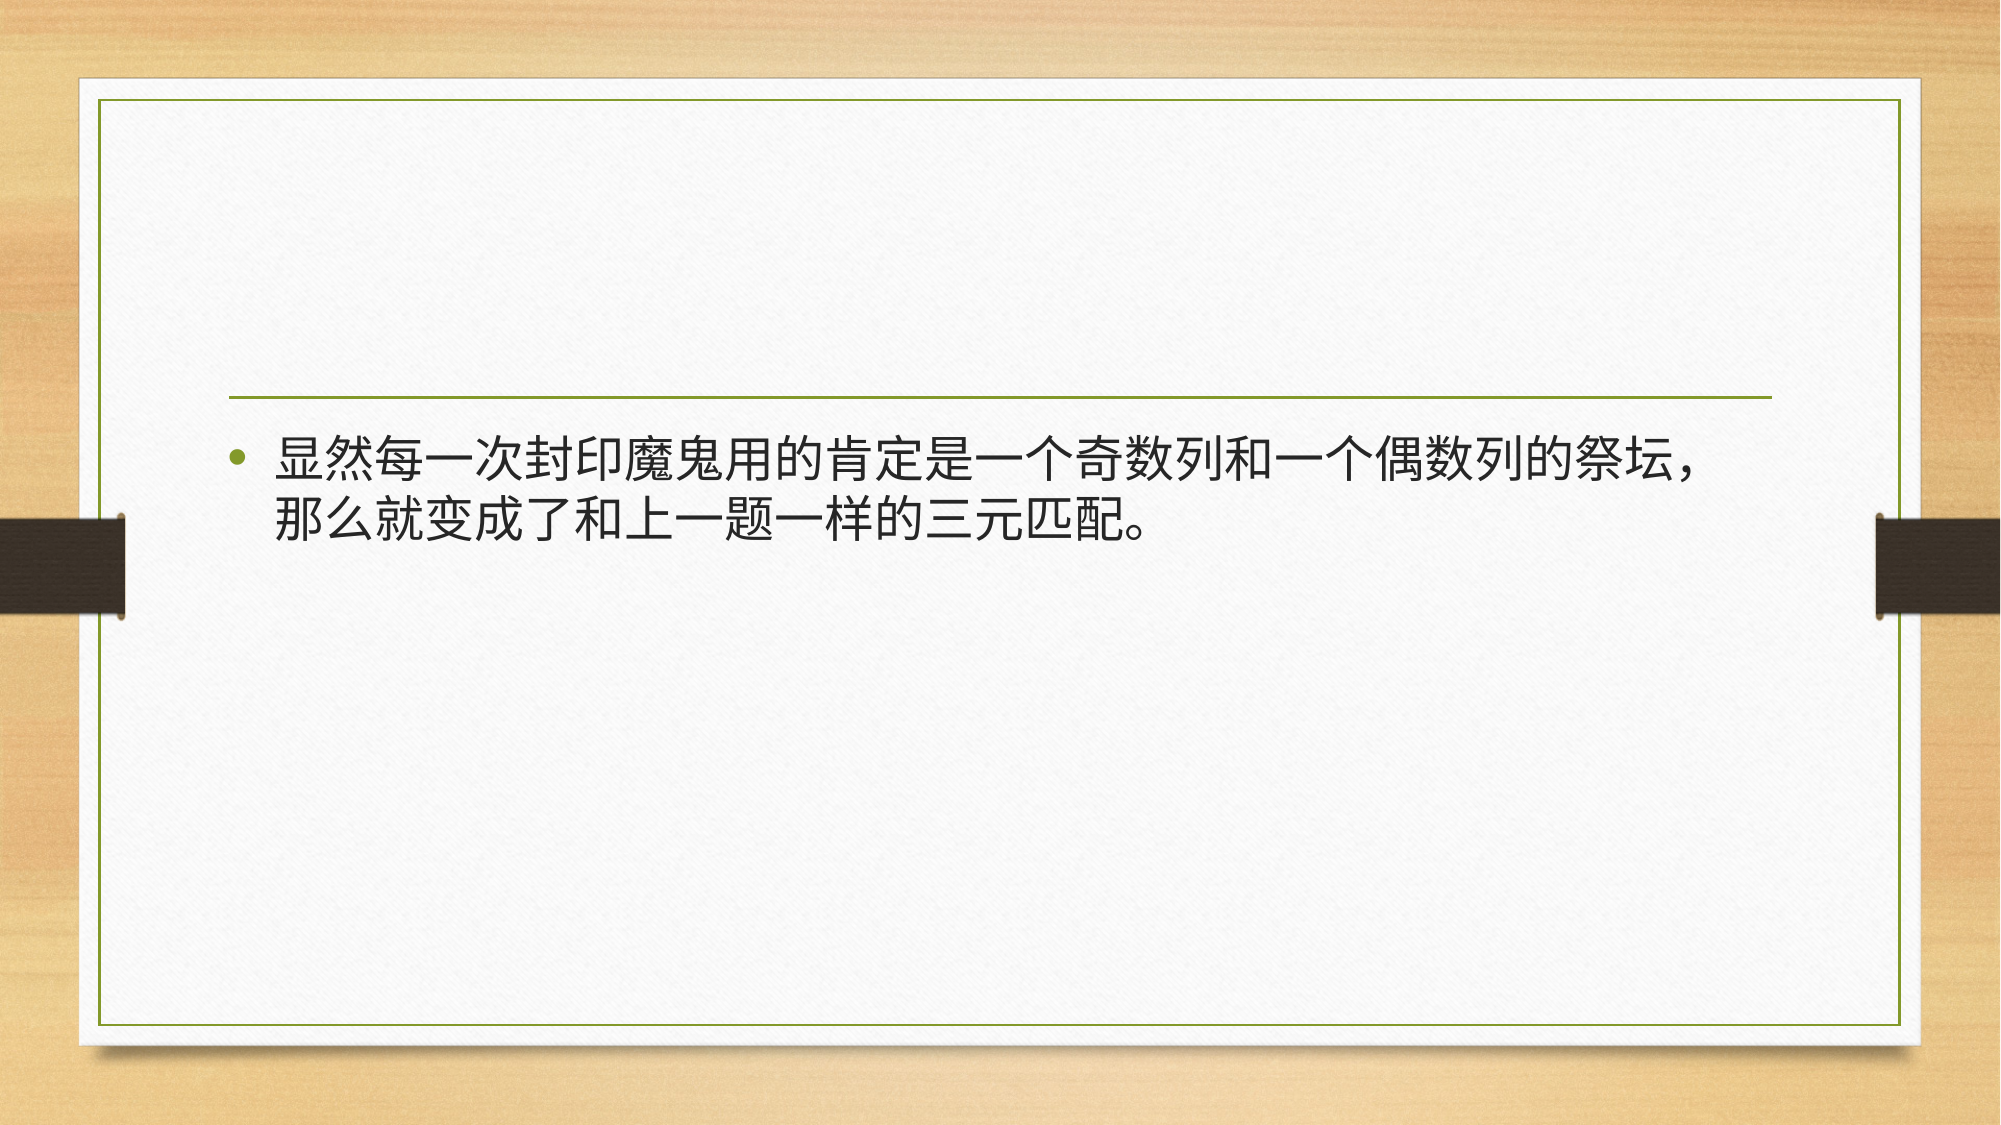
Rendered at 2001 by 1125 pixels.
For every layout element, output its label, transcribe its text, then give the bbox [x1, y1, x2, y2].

list 显然每一次封印魔鬼用的肯定是一个奇数列和一个偶数列的祭坛，那么就变成了和上一题一样的三元匹配。 [212, 419, 1788, 964]
picture [0, 0, 2001, 1125]
